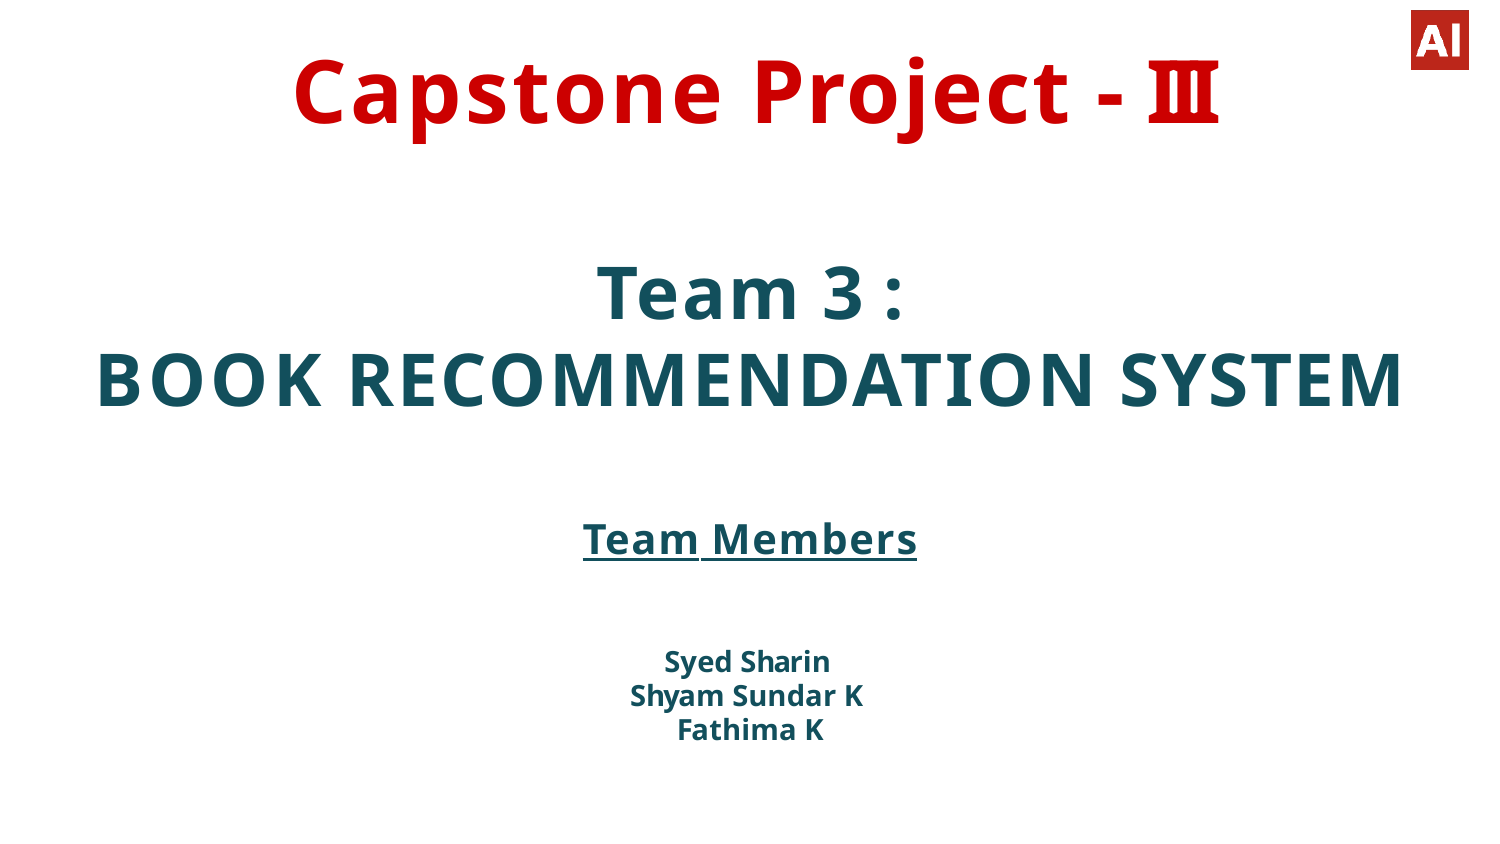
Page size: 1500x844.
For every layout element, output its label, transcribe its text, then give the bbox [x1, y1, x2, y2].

picture [1411, 10, 1469, 70]
list Team 3 : BOOK RECOMMENDATION SYSTEM [73, 244, 1427, 722]
text_box Team Members Syed Sharin Shyam Sundar K Fathima K [578, 510, 922, 748]
title Capstone Project - III [289, 33, 1256, 177]
